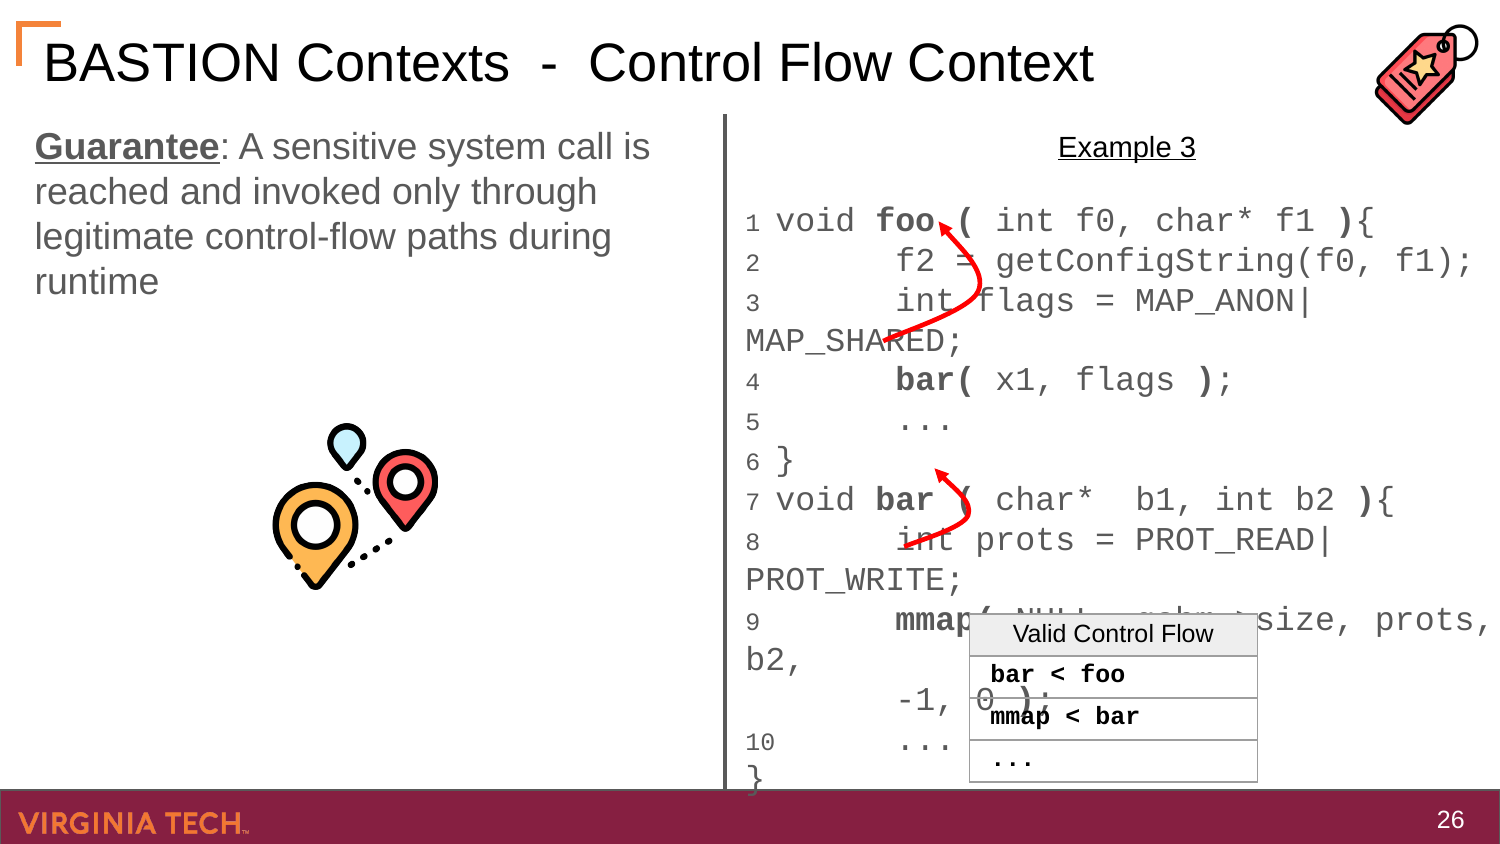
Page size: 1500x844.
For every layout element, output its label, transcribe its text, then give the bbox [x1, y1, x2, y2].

list Guarantee: A sensitive system call is reached and invoked only through legitimate control-flow paths during runtime [28, 117, 718, 337]
table_cell bar < foo [970, 657, 1257, 697]
title BASTION Contexts - Control Flow Context [28, 12, 1355, 107]
picture [272, 423, 438, 590]
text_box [882, 221, 980, 548]
table_cell ... [970, 741, 1257, 781]
table_header Valid Control Flow [970, 615, 1257, 655]
picture [18, 812, 249, 834]
slide_number ‹#› [1389, 791, 1480, 844]
picture [16, 21, 28, 66]
list Example 3 1 void foo ( int f0, char* f1 ){ 2 f2 = getConfigString(f0, f1); 3 int flags = MAP_ANON|MAP_SHARED; 4 bar( x1, flags ); 5 ... 6 } 7 void bar ( char* b1, int b2 ){ 8 int prots = PROT_READ|PROT_WRITE; 9 mmap( NULL, gshm->size, prots, b2, -1, 0 ); 10 ... } [739, 123, 1500, 582]
picture [1373, 20, 1481, 128]
table_cell mmap < bar [970, 699, 1257, 739]
